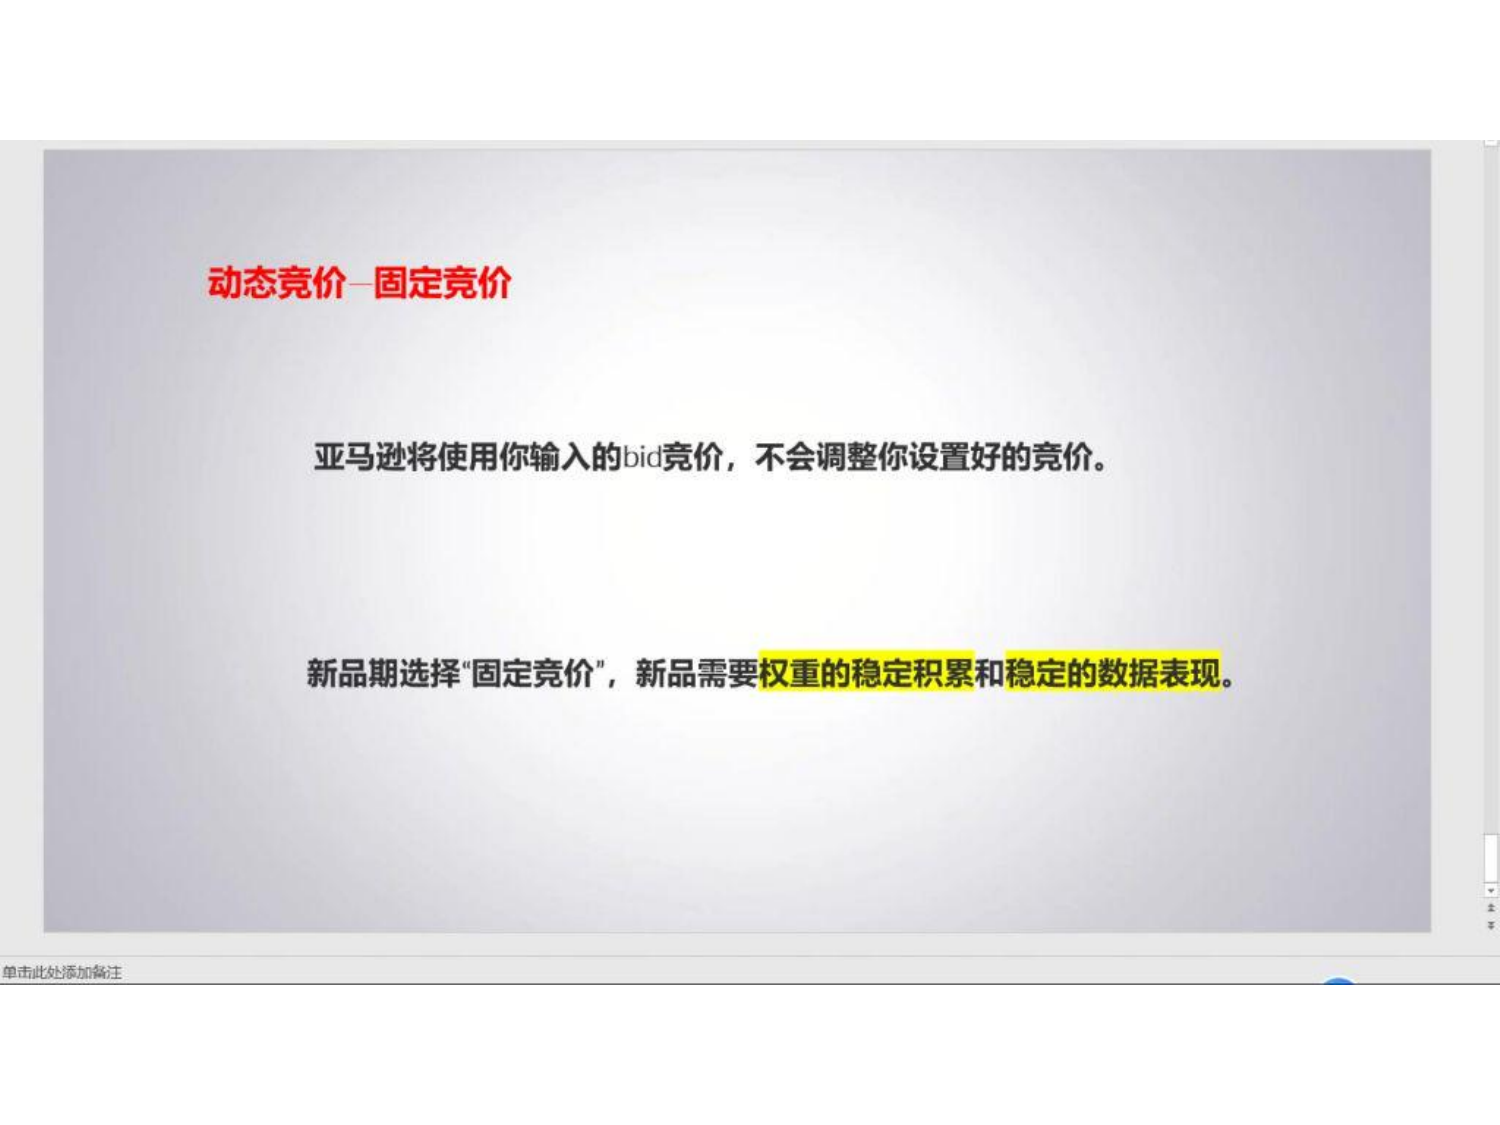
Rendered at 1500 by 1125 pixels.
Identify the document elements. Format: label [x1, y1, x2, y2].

picture [0, 140, 1500, 985]
